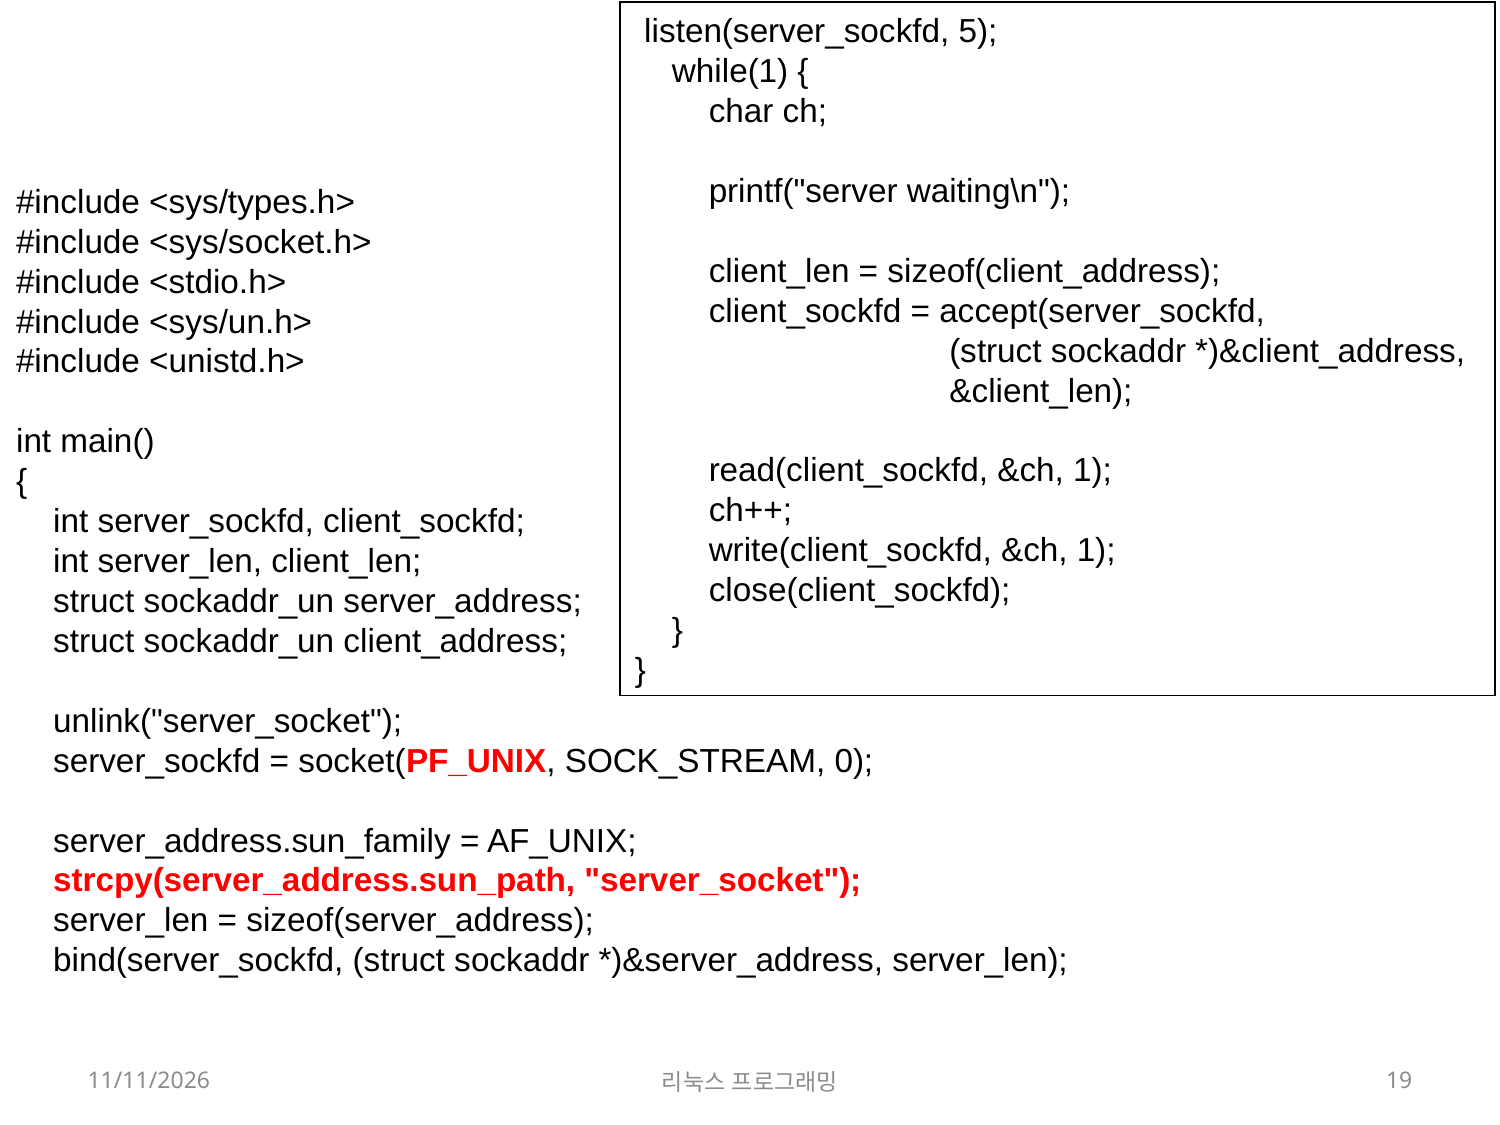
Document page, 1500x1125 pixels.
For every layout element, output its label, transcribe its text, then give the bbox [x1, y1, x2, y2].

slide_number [72, 1060, 410, 1103]
footer 리눅스 프로그래밍 [496, 1060, 1004, 1103]
text_box listen(server_sockfd, 5); while(1) { char ch; printf("server waiting\n"); client_len = sizeof(client_address); client_sockfd = accept(server_sockfd, (struct sockaddr *)&client_address, &client_len); read(client_sockfd, &ch, 1); ch++; write(client_sockfd, &ch, 1); close(client_sockfd); } } [620, 2, 1496, 696]
slide_number 19 [1090, 1060, 1428, 1103]
text_box #include <sys/types.h> #include <sys/socket.h> #include <stdio.h> #include <sys/un.h> #include <unistd.h> int main() { int server_sockfd, client_sockfd; int server_len, client_len; struct sockaddr_un server_address; struct sockaddr_un client_address; unlink("server_socket"); server_sockfd = socket(PF_UNIX, SOCK_STREAM, 0); server_address.sun_family = AF_UNIX; strcpy(server_address.sun_path, "server_socket"); server_len = sizeof(server_address); bind(server_sockfd, (struct sockaddr *)&server_address, server_len); [1, 172, 1189, 1026]
